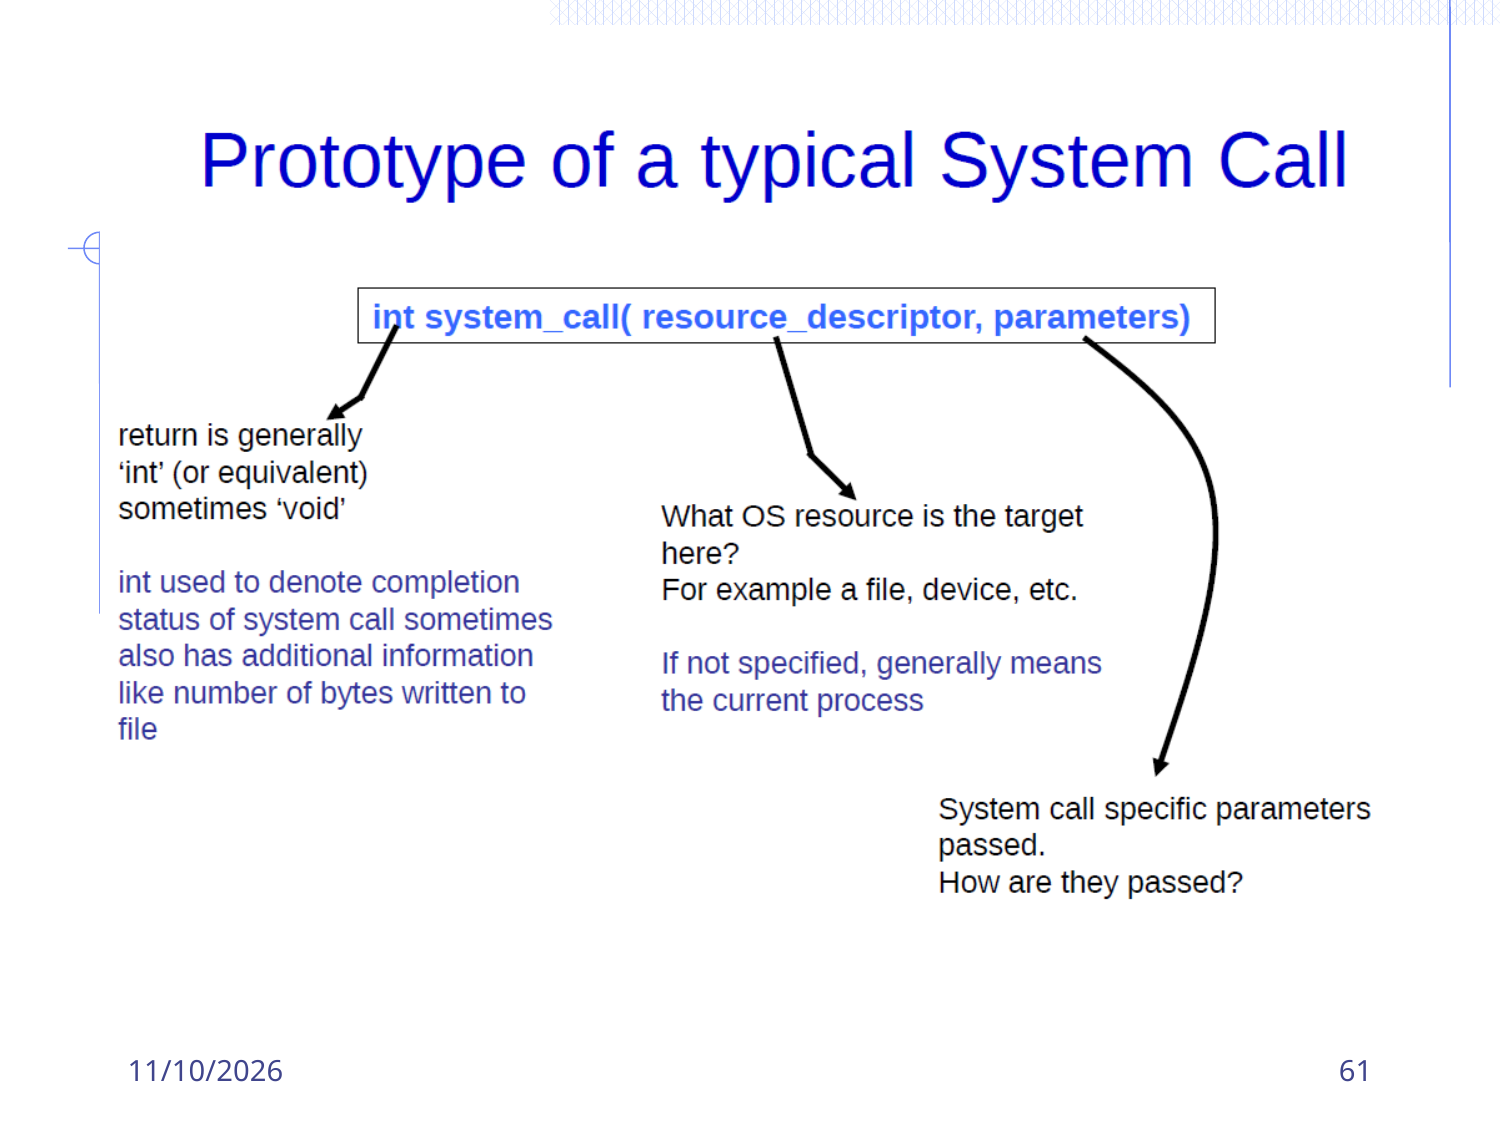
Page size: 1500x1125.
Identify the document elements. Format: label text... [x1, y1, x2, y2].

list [99, 87, 1430, 938]
slide_number 61 [1074, 1025, 1388, 1100]
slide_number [112, 1025, 425, 1100]
